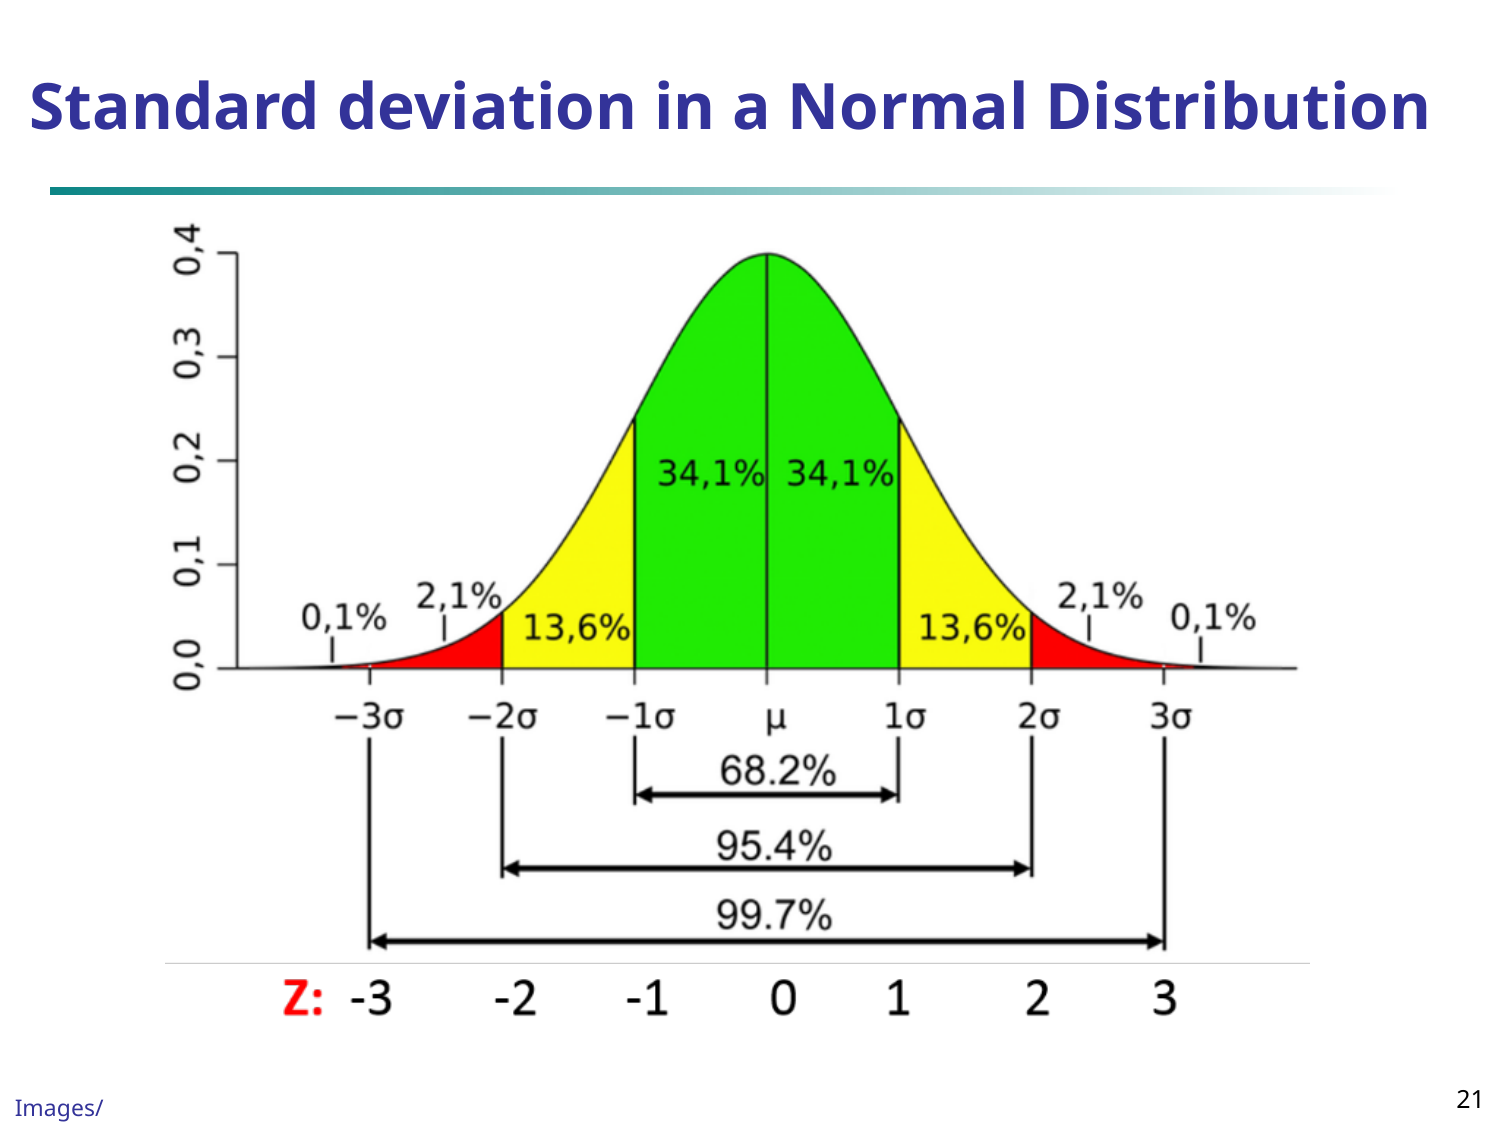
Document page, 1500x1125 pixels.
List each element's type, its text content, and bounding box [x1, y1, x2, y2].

text_box Images/google [0, 1085, 188, 1125]
title Standard deviation in a Normal Distribution [0, 50, 1463, 150]
picture [164, 212, 1311, 1063]
slide_number 21 [1187, 1062, 1500, 1125]
